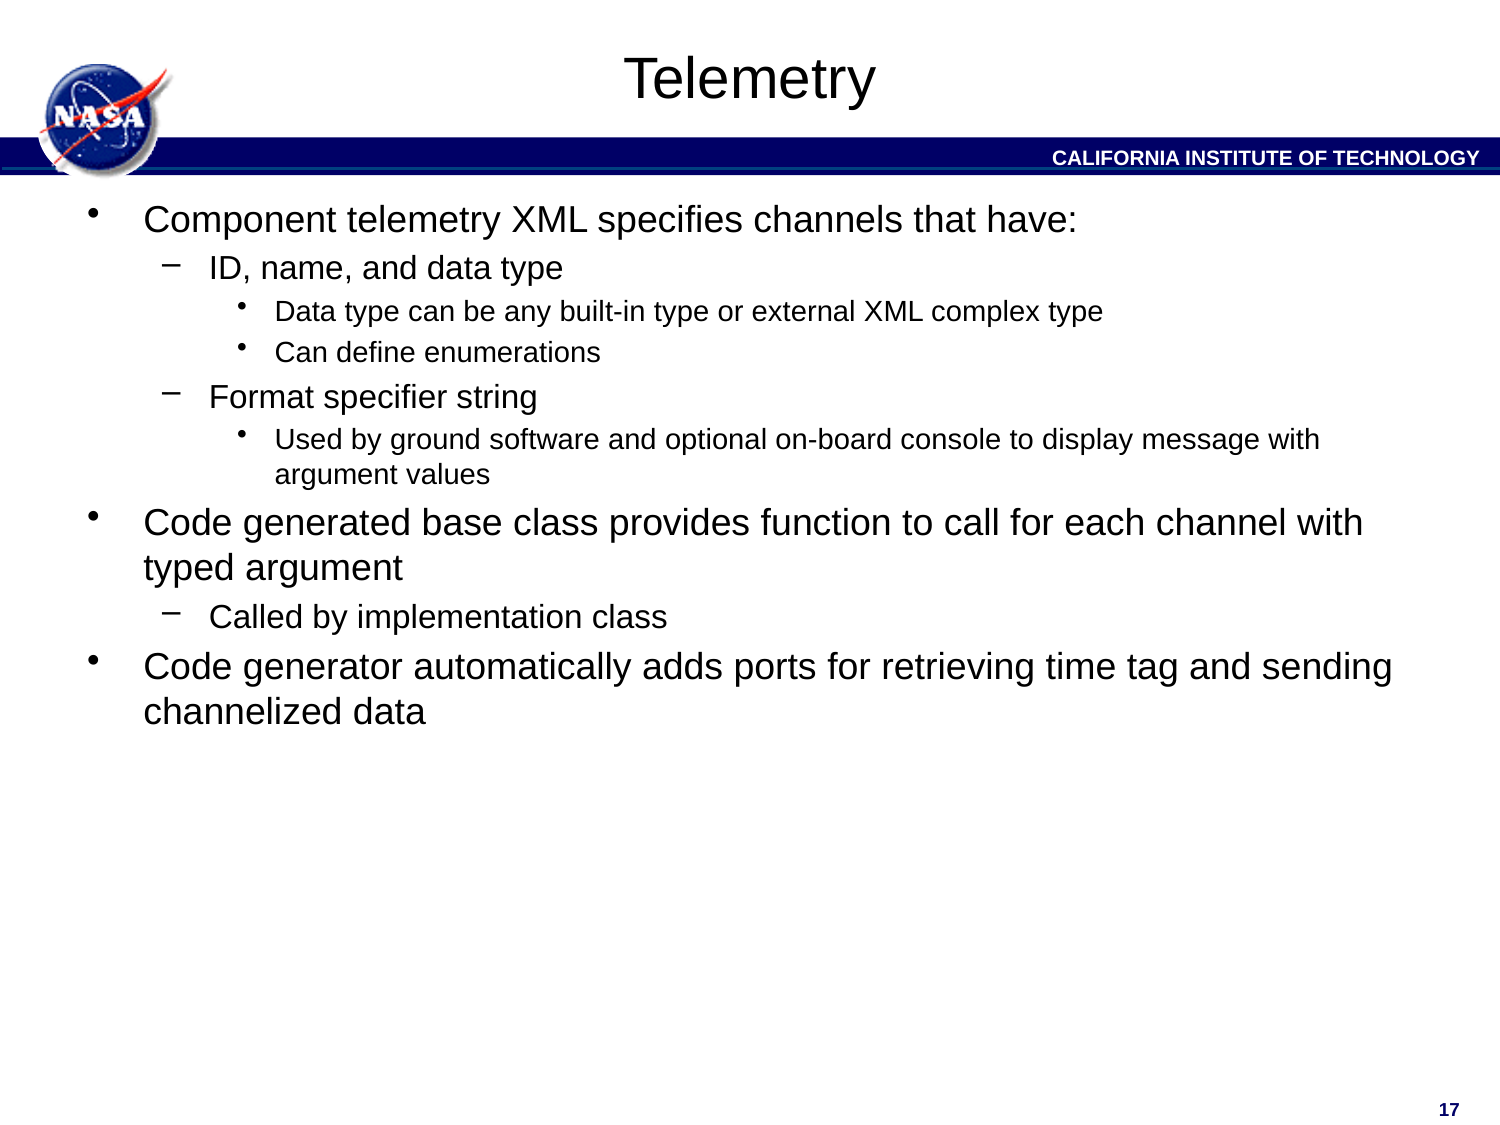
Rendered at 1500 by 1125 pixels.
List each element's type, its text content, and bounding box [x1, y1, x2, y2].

picture [39, 64, 177, 182]
slide_number 17 [1162, 1090, 1476, 1125]
title Telemetry [187, 12, 1313, 138]
list Component telemetry XML specifies channels that have: ID, name, and data type Data type can be any built-in type or external XML complex type Can define enumerations Format specifier string Used by ground software and optional on-board console to display message with argument values Code generated base class provides function to call for each channel with typed argument Called by implementation class Code generator automatically adds ports for retrieving time tag and sending channelized data [71, 187, 1460, 1091]
